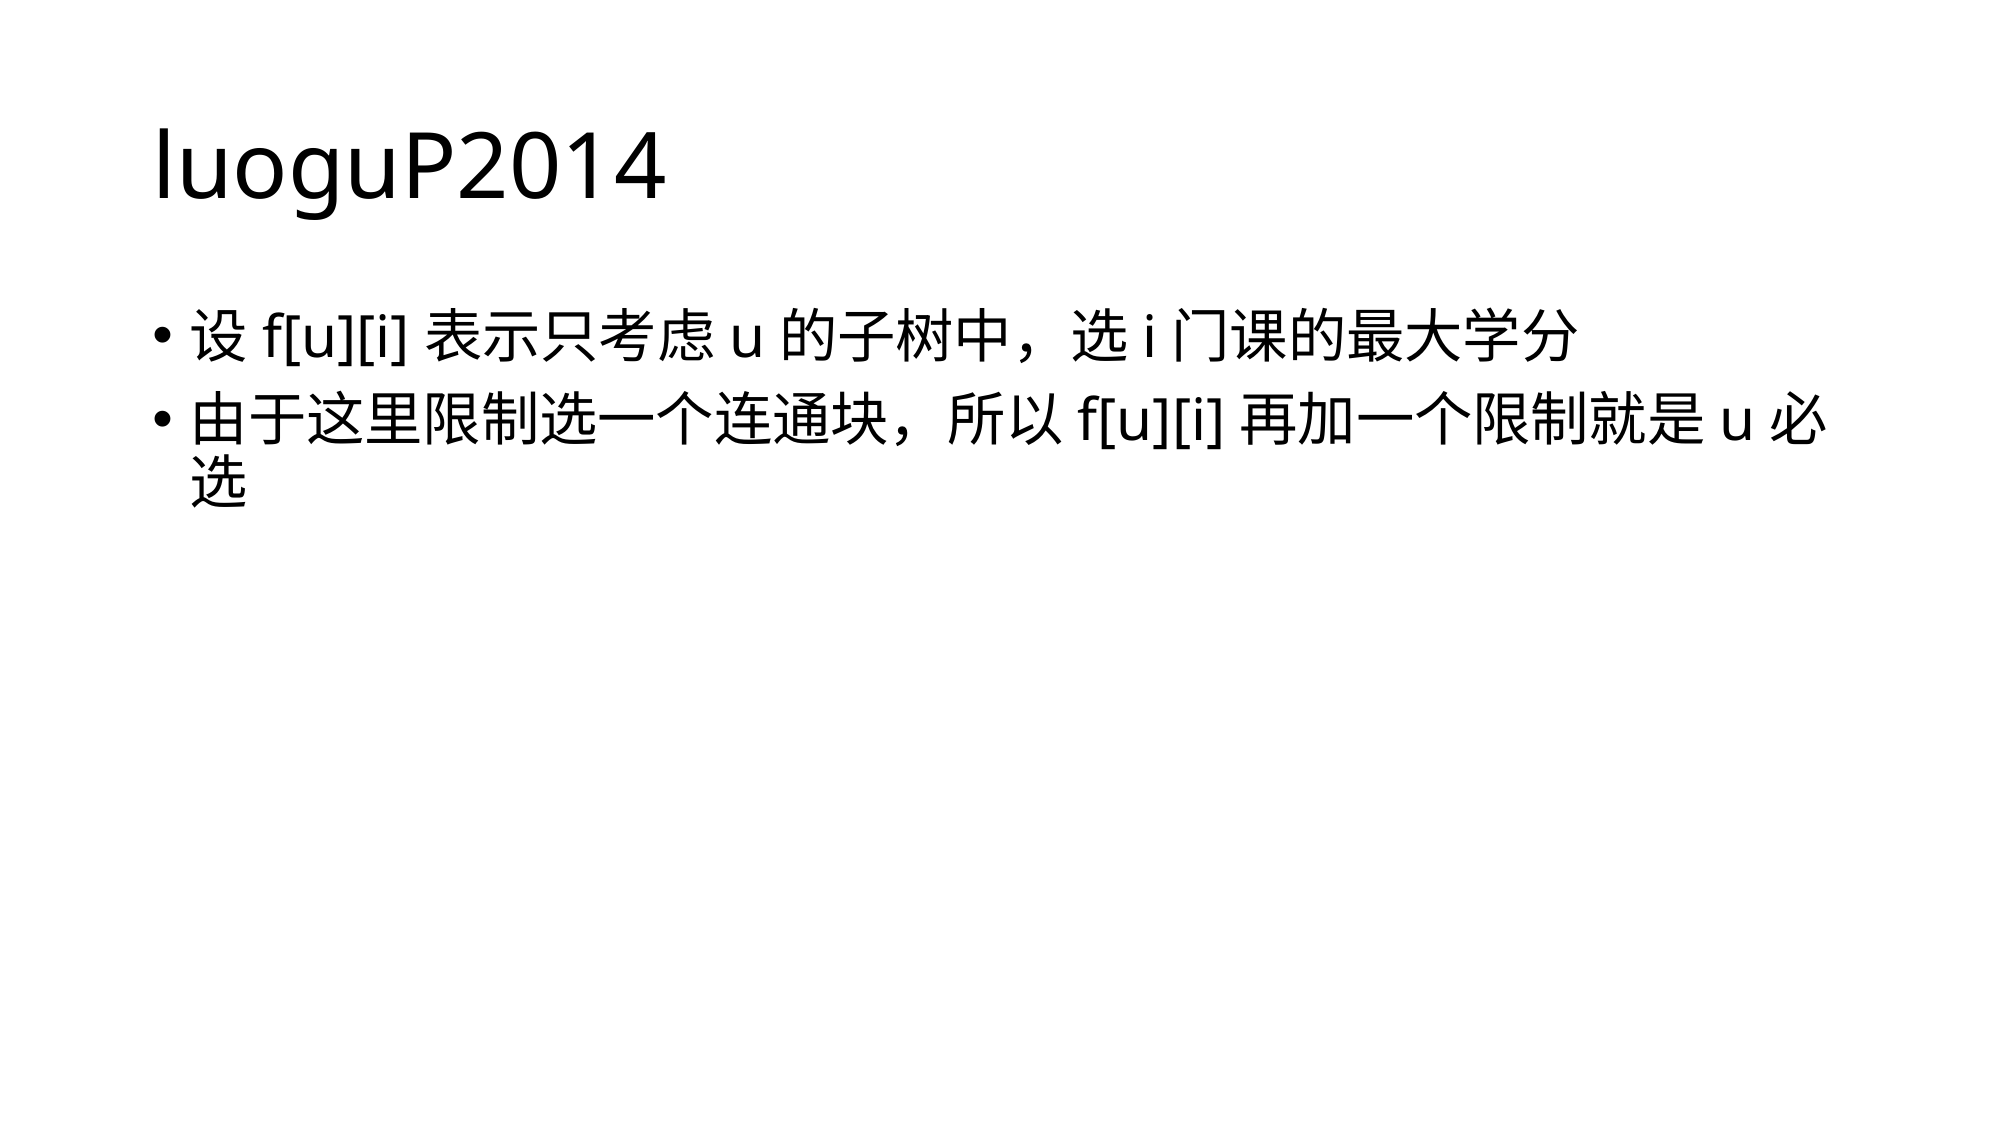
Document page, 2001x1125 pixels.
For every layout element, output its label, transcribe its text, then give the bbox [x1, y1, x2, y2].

title luoguP2014 [137, 59, 1863, 278]
list 设f[u][i]表示只考虑u的子树中，选i门课的最大学分 由于这里限制选一个连通块，所以f[u][i]再加一个限制就是u必选 [137, 299, 1863, 1014]
